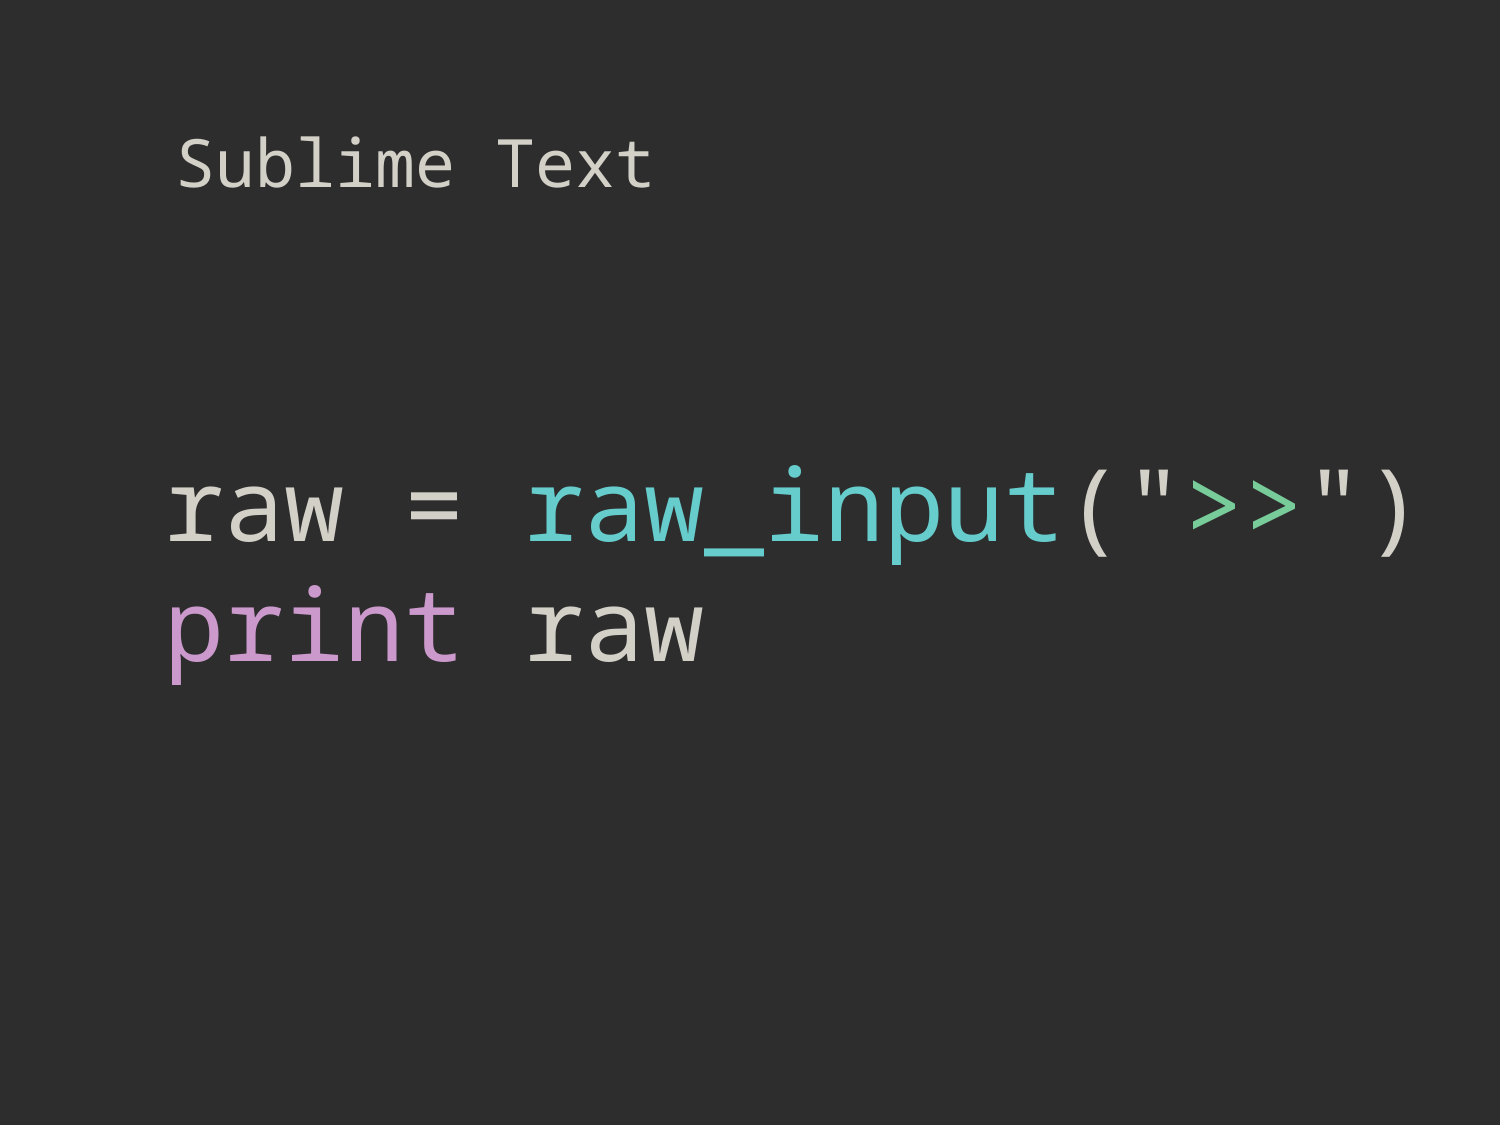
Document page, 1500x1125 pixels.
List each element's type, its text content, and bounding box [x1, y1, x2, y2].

text_box raw = raw_input(">>") print raw [0, 433, 1500, 689]
text_box Sublime Text [161, 113, 1339, 209]
